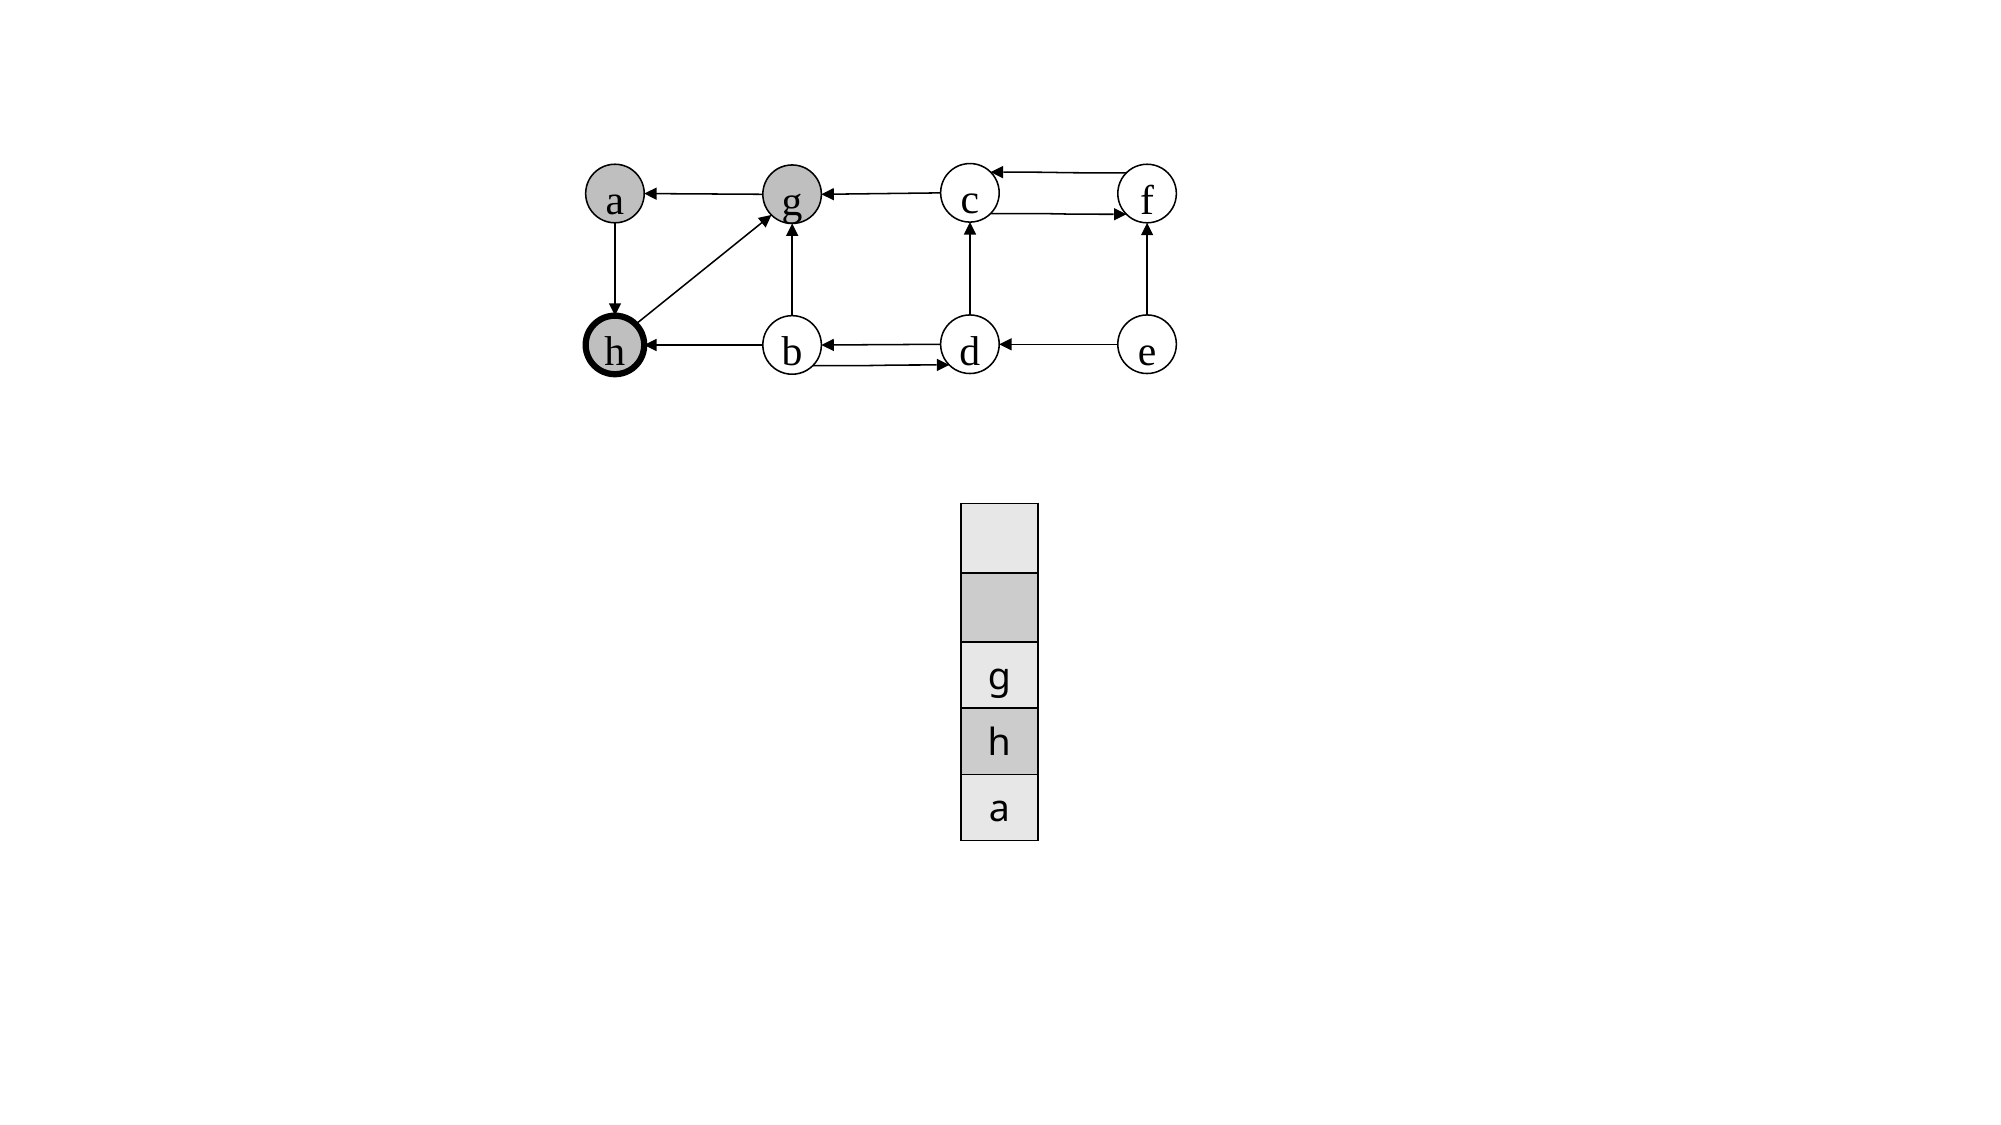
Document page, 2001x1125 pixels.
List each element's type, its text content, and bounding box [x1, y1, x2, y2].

text_box a [585, 164, 645, 223]
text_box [635, 214, 772, 325]
text_box c [940, 163, 1000, 223]
table_header [962, 504, 1037, 572]
text_box g [762, 164, 822, 224]
text_box f [1117, 164, 1177, 223]
table_cell [962, 574, 1037, 641]
table_cell h [962, 709, 1037, 774]
text_box e [1117, 315, 1177, 374]
table_cell a [962, 775, 1037, 840]
text_box b [762, 315, 822, 375]
text_box d [940, 315, 1000, 374]
table_cell g [962, 643, 1037, 707]
text_box h [585, 315, 645, 375]
